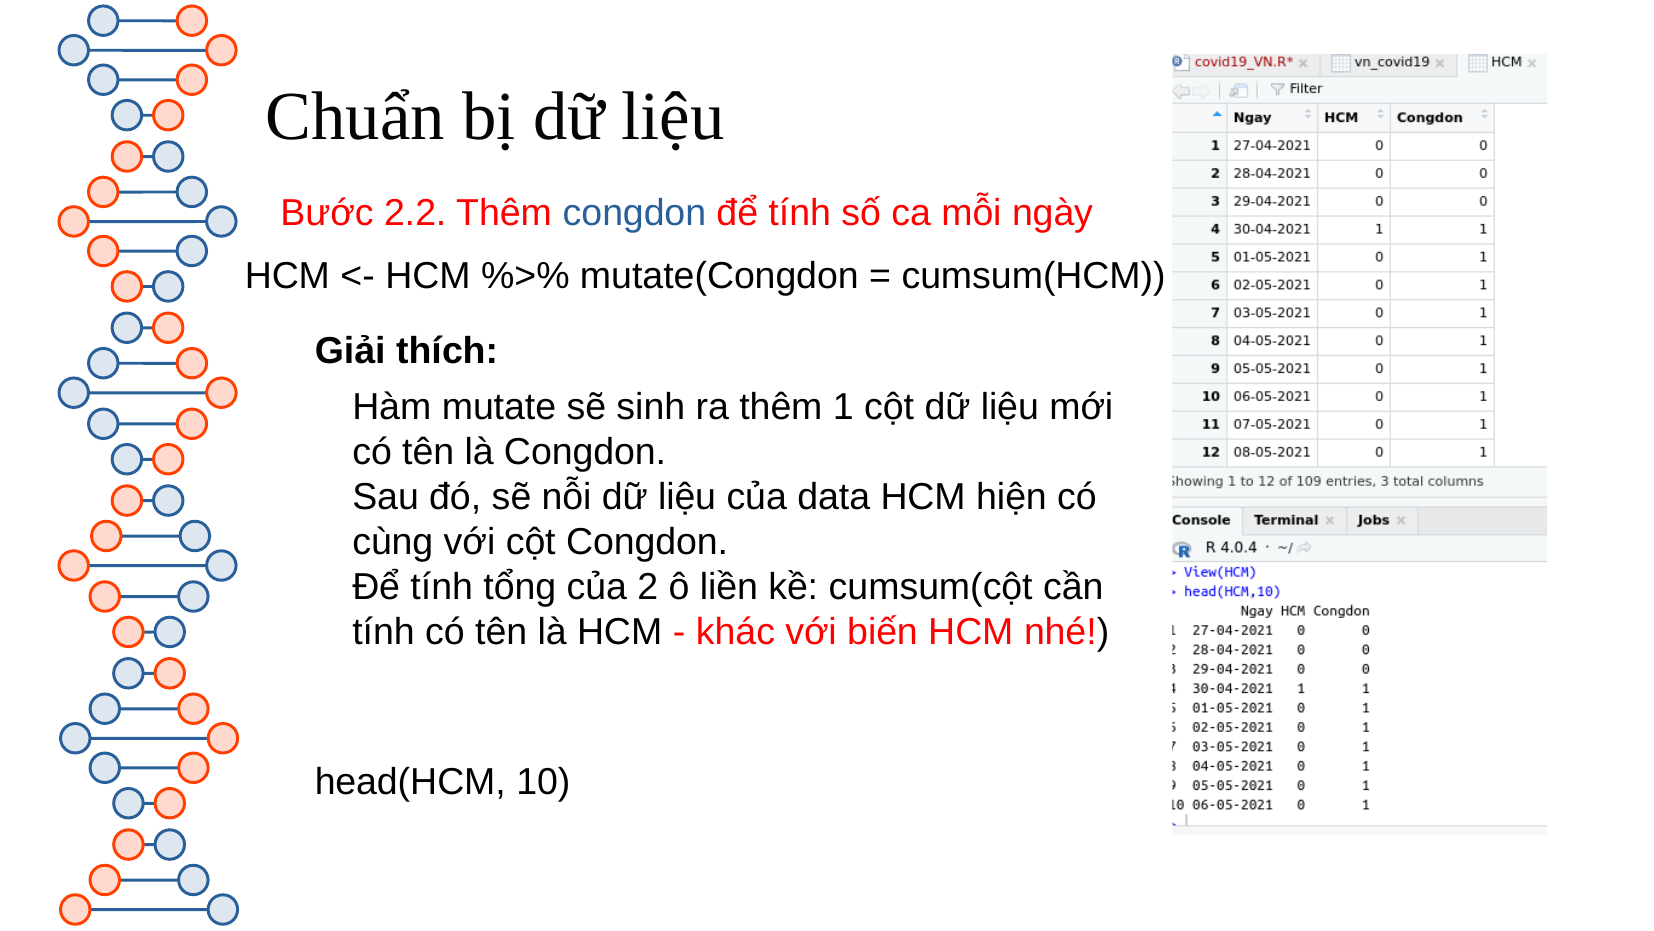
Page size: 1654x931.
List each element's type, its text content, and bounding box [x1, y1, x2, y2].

text_box Giải thích: [299, 318, 525, 375]
text_box Bước 2.2. Thêm congdon để tính số ca mỗi ngày [265, 180, 1163, 237]
text_box HCM <- HCM %>% mutate(Congdon = cumsum(HCM)) [230, 243, 1166, 300]
picture [1172, 54, 1548, 835]
text_box head(HCM, 10) [300, 749, 713, 825]
text_box Chuẩn bị dữ liệu [265, 35, 900, 180]
text_box Hàm mutate sẽ sinh ra thêm 1 cột dữ liệu mới có tên là Congdon. Sau đó, sẽ nỗi dữ liệu của data HCM hiện có cùng với cột Congdon. Để tính tổng của 2 ô liền kề: cumsum(cột cần tính có tên là HCM - khác với biến HCM nhé!) [337, 375, 1163, 713]
